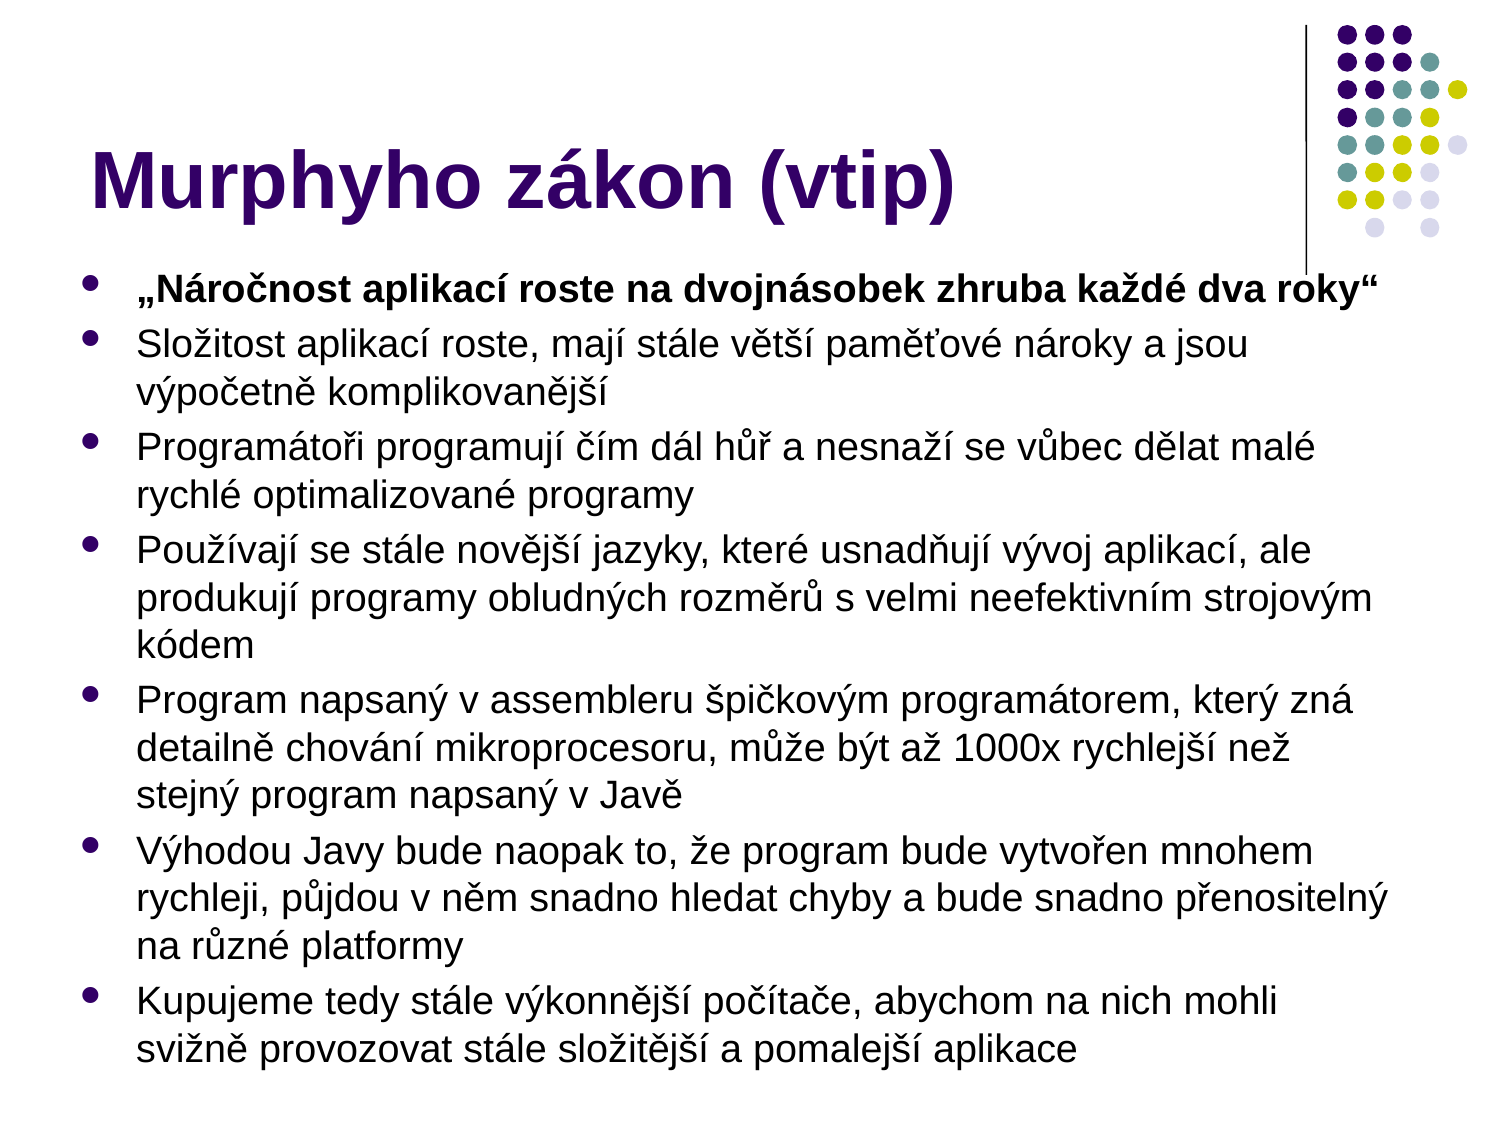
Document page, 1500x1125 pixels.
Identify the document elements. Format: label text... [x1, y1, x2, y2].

list „Náročnost aplikací roste na dvojnásobek zhruba každé dva roky“ Složitost aplikací roste, mají stále větší paměťové nároky a jsou výpočetně komplikovanější Programátoři programují čím dál hůř a nesnaží se vůbec dělat malé rychlé optimalizované programy Používají se stále novější jazyky, které usnadňují vývoj aplikací, ale produkují programy obludných rozměrů s velmi neefektivním strojovým kódem Program napsaný v assembleru špičkovým programátorem, který zná detailně chování mikroprocesoru, může být až 1000x rychlejší než stejný program napsaný v Javě Výhodou Javy bude naopak to, že program bude vytvořen mnohem rychleji, půjdou v něm snadno hledat chyby a bude snadno přenositelný na různé platformy Kupujeme tedy stále výkonnější počítače, abychom na nich mohli svižně provozovat stále složitější a pomalejší aplikace [64, 255, 1415, 980]
title Murphyho zákon (vtip) [75, 20, 1313, 233]
